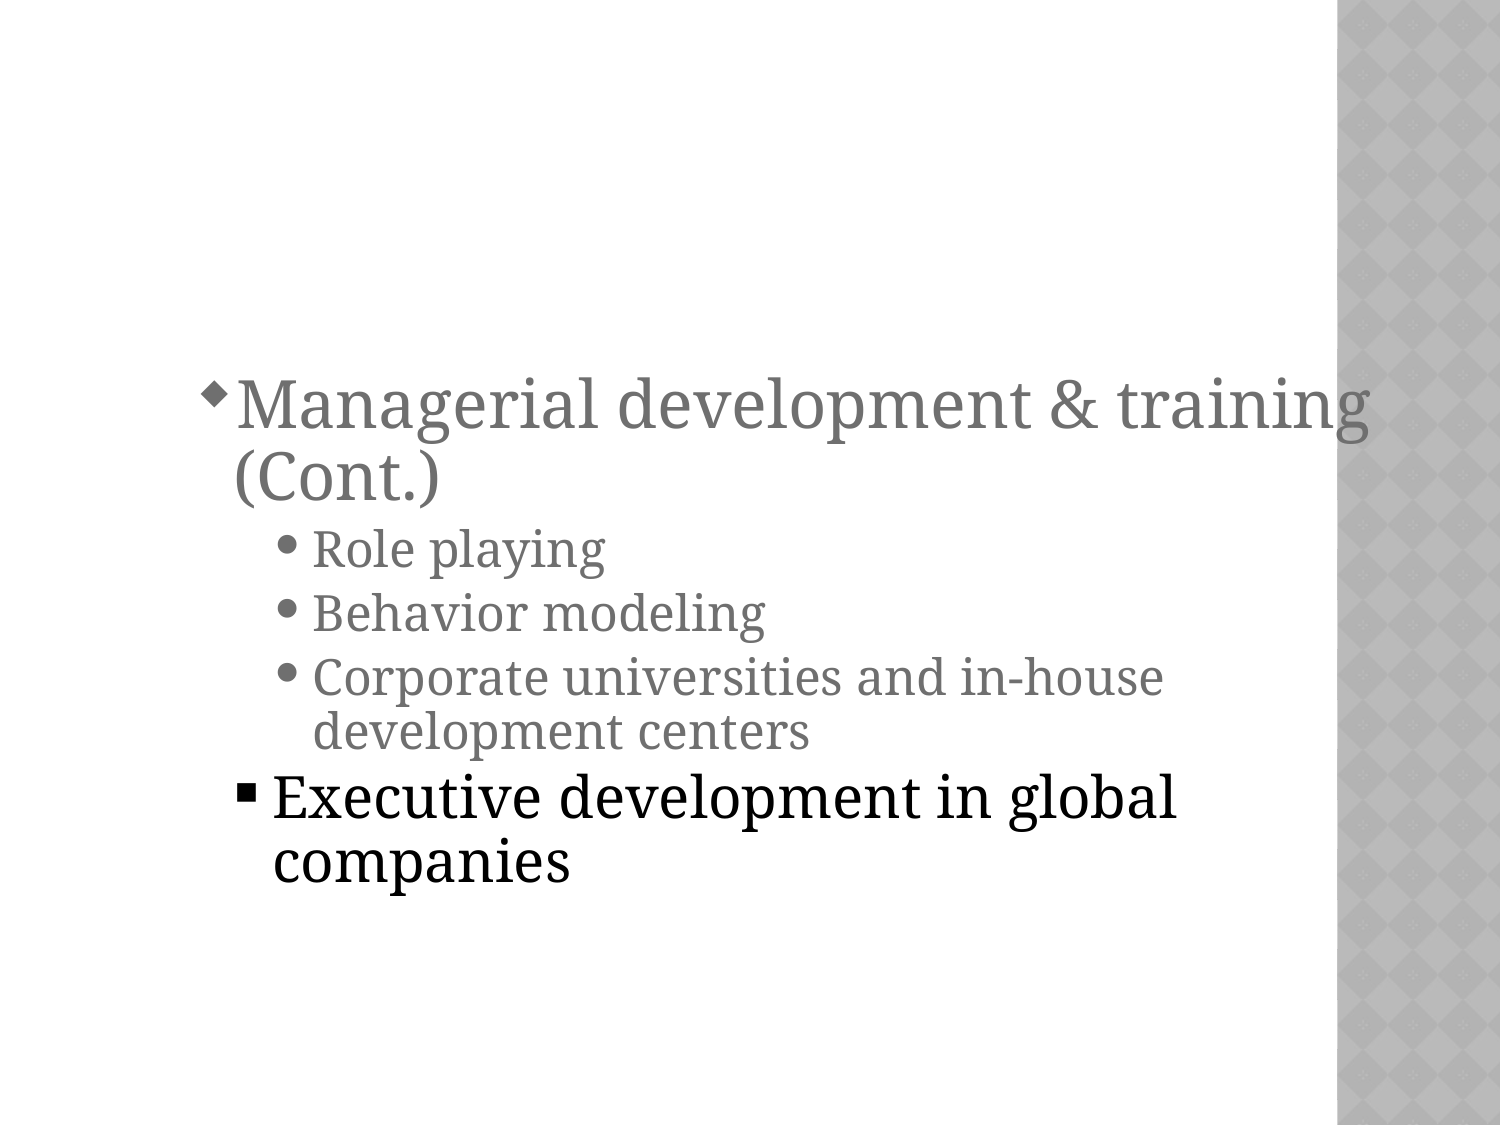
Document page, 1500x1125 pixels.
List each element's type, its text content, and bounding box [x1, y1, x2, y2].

list Managerial development & training (Cont.) Role playing Behavior modeling Corporate universities and in-house development centers Executive development in global companies [132, 363, 1439, 950]
